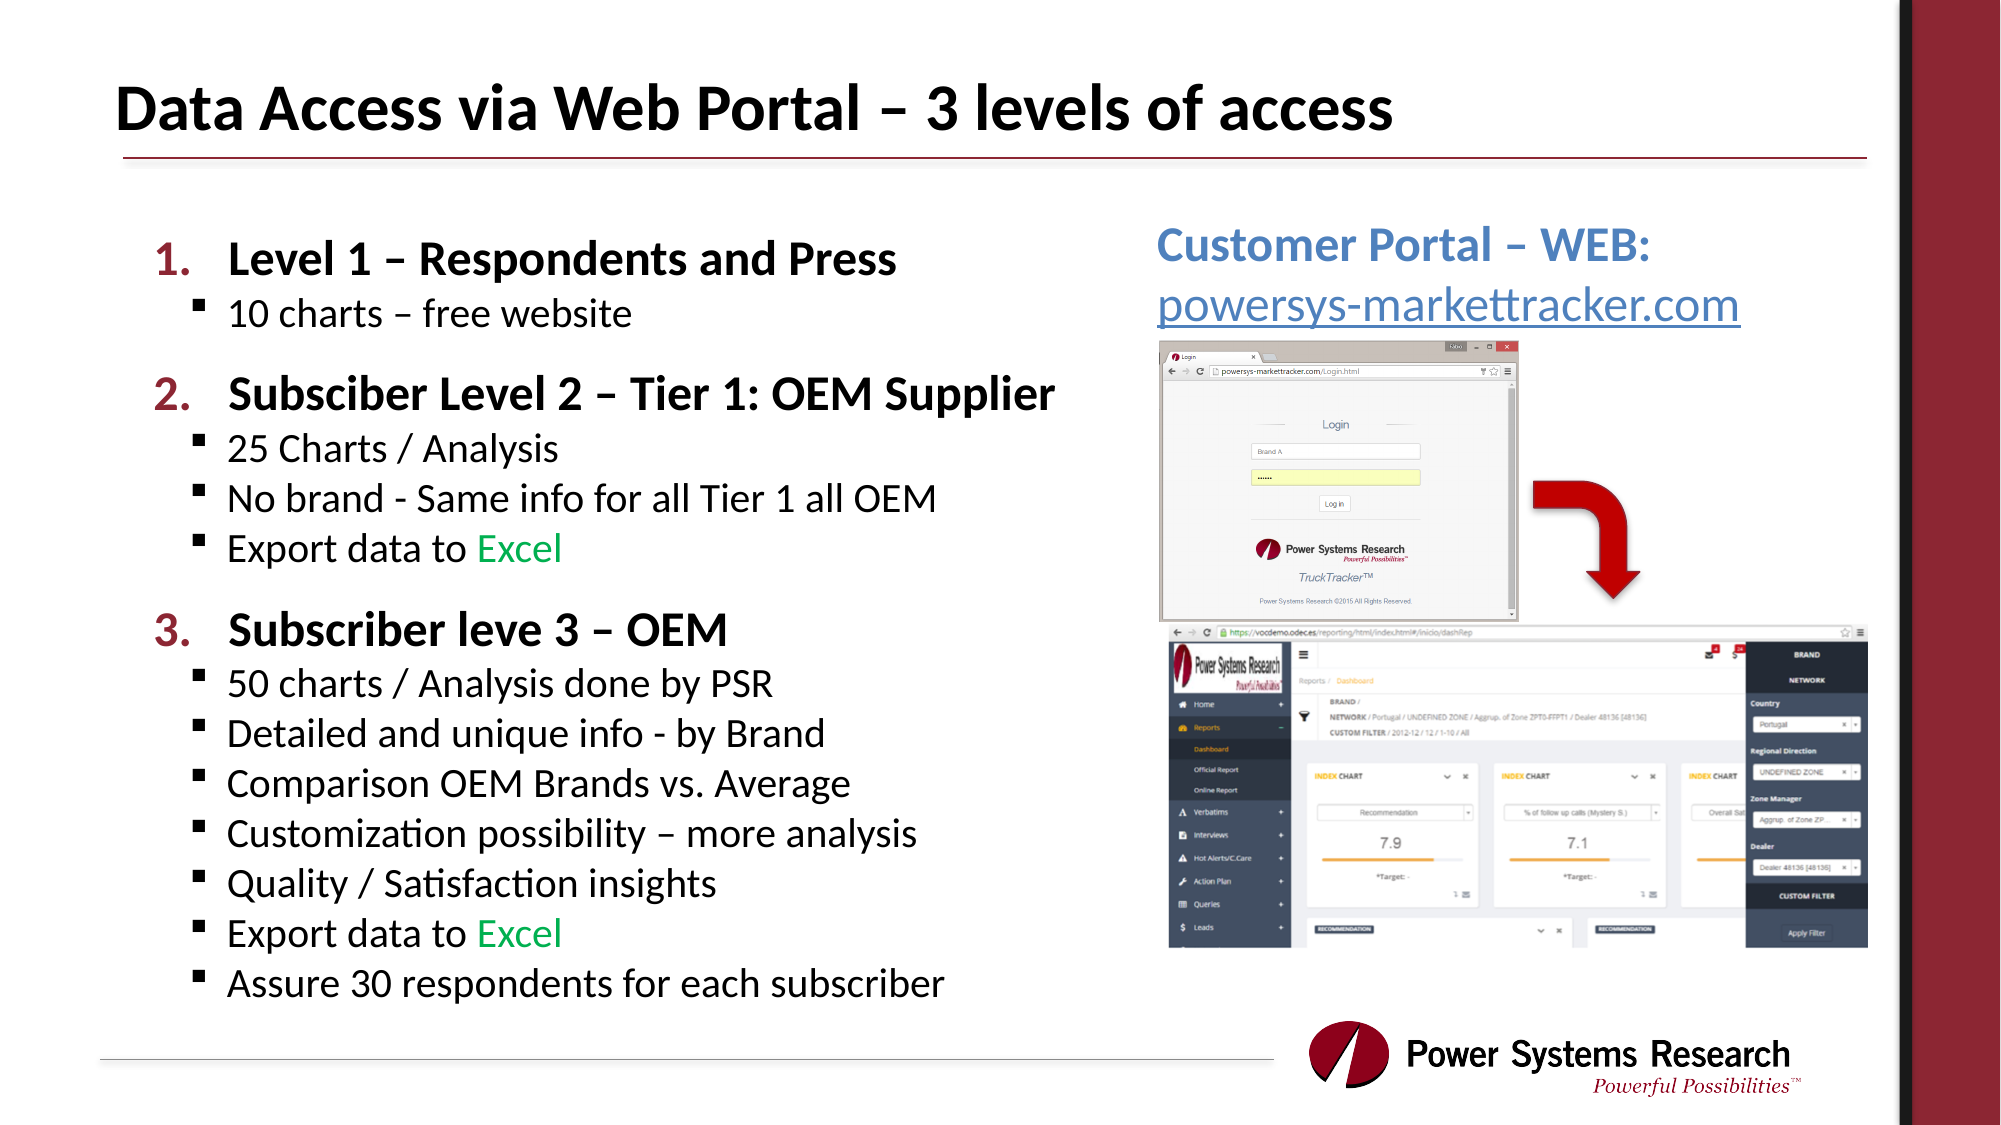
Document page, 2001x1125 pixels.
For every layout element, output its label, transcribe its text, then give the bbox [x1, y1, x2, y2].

picture [1159, 340, 1868, 953]
picture [1309, 1021, 1801, 1097]
text_box Customer Portal – WEB: powersys-markettracker.com [1142, 204, 1756, 340]
text_box [1533, 480, 1641, 599]
title Data Access via Web Portal – 3 levels of access [100, 38, 1901, 152]
list Level 1 – Respondents and Press 10 charts – free website Subsciber Level 2 – Tier 1: OEM Supplier 25 Charts / Analysis No brand - Same info for all Tier 1 all OEM Export data to Excel Subscriber leve 3 – OEM 50 charts / Analysis done by PSR Detailed and unique info - by Brand Comparison OEM Brands vs. Average Customization possibility – more analysis Quality / Satisfaction insights Export data to Excel Assure 30 respondents for each subscriber [100, 218, 1139, 1026]
